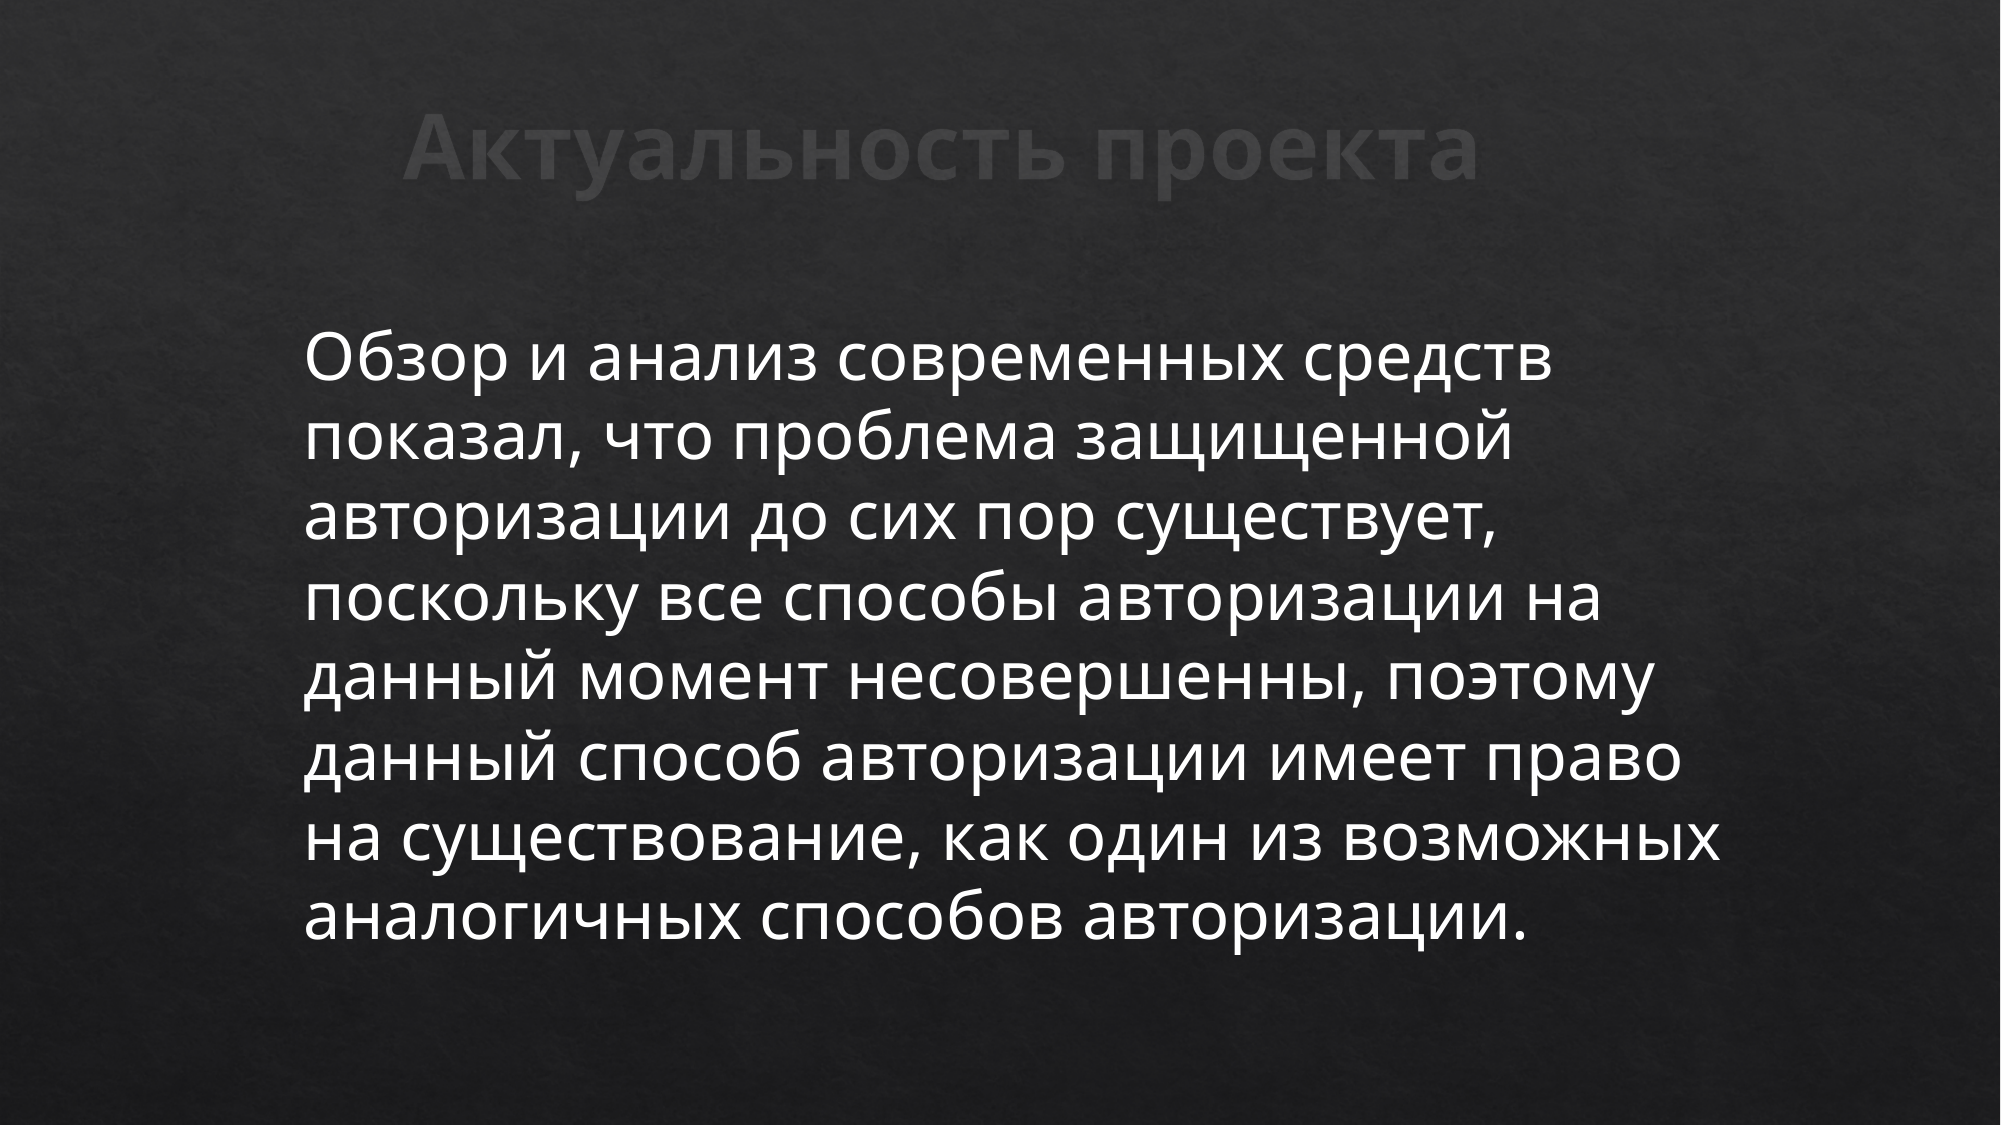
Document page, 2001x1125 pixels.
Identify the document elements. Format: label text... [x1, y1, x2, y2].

title Актуальность проекта [105, 63, 1804, 223]
text_box Обзор и анализ современных средств показал, что проблема защищенной авторизации до сих пор существует, поскольку все способы авторизации на данный момент несовершенны, поэтому данный способ авторизации имеет право на существование, как один из возможных аналогичных способов авторизации. [289, 306, 1793, 961]
